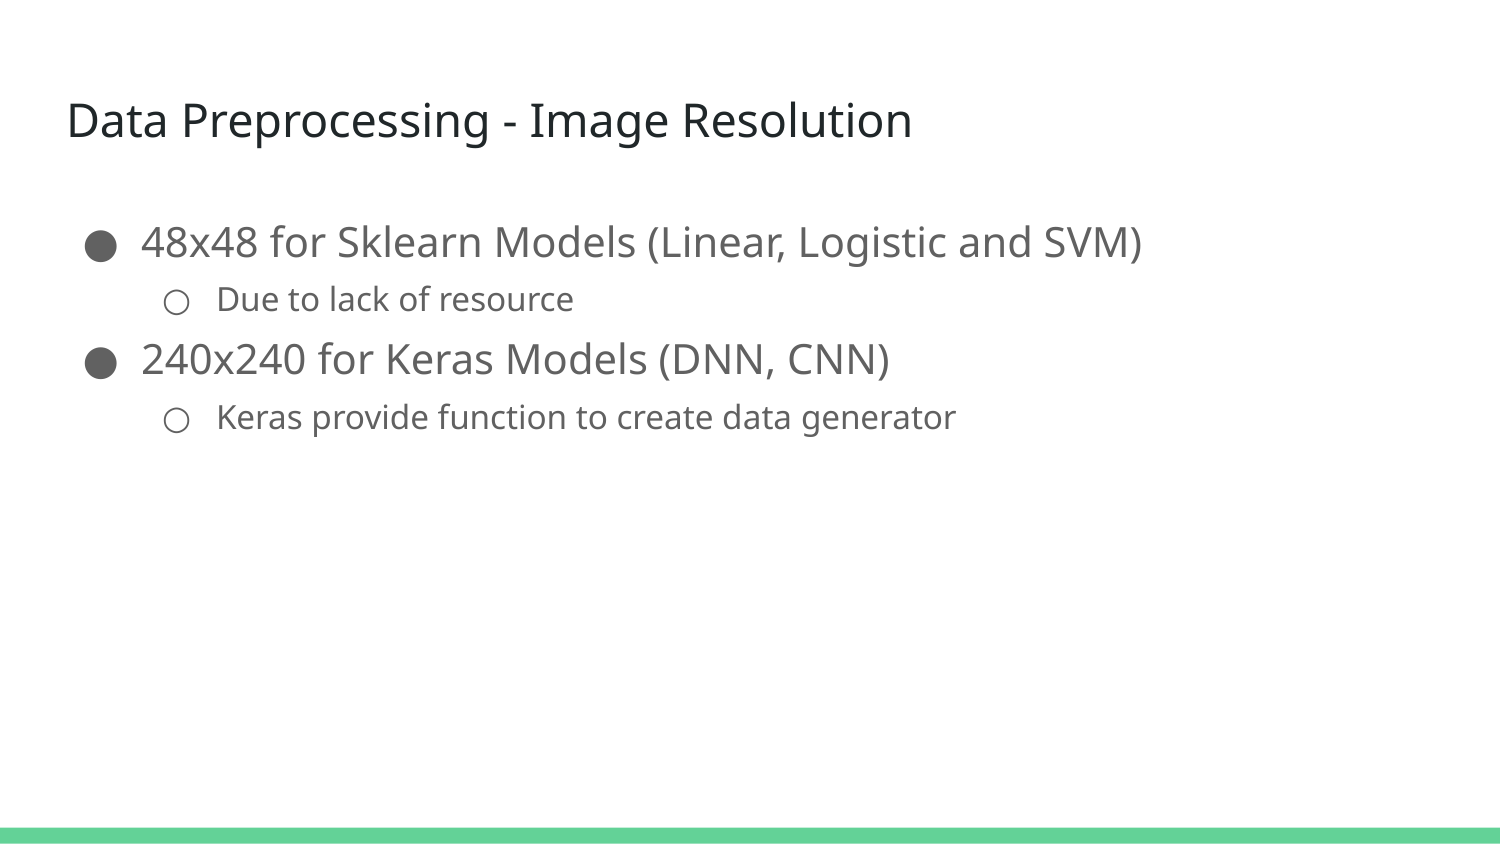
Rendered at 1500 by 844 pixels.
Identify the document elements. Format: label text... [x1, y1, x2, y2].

list 48x48 for Sklearn Models (Linear, Logistic and SVM) Due to lack of resource 240x240 for Keras Models (DNN, CNN) Keras provide function to create data generator [51, 189, 1449, 750]
title Data Preprocessing - Image Resolution [51, 72, 1449, 167]
